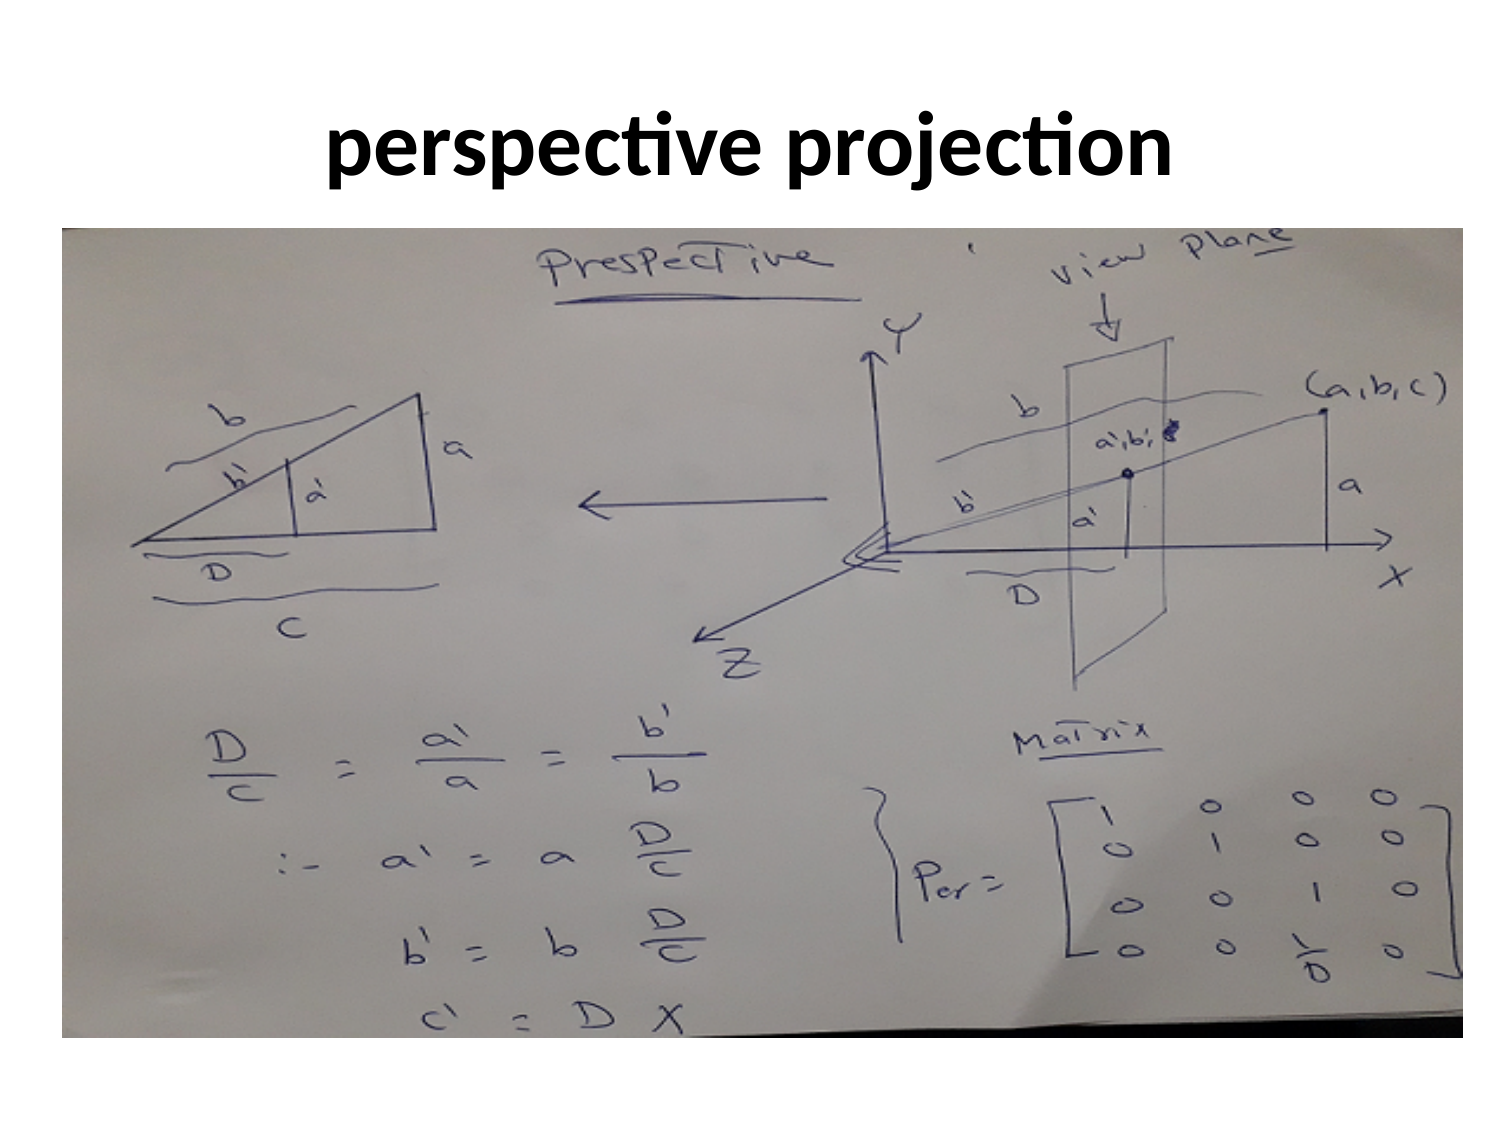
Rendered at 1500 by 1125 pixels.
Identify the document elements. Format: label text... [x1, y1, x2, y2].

title perspective projection [75, 45, 1425, 226]
picture [62, 227, 1463, 1038]
